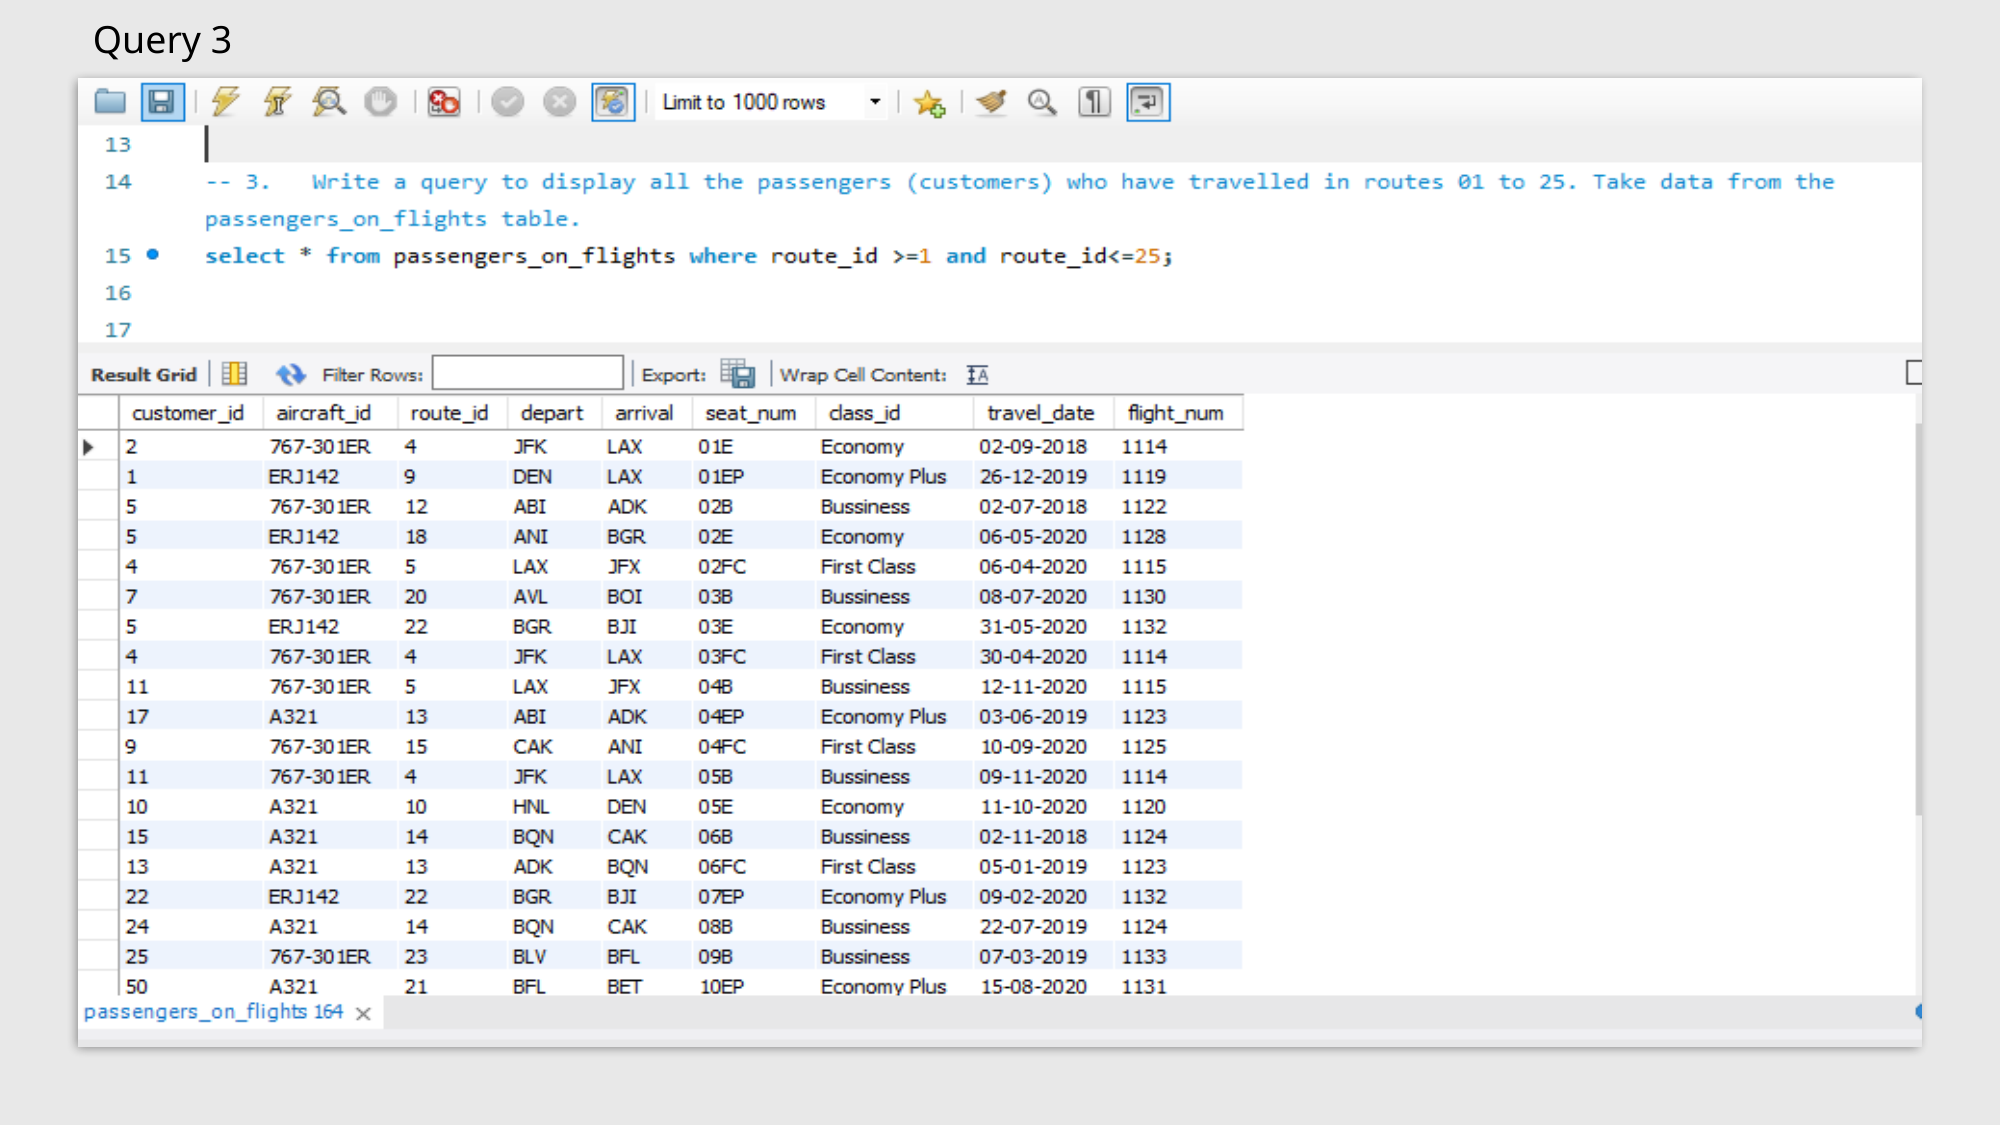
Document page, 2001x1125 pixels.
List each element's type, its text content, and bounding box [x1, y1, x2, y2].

text_box [0, 0, 2000, 1125]
text_box Query 3 [78, 9, 620, 69]
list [77, 78, 1923, 1047]
